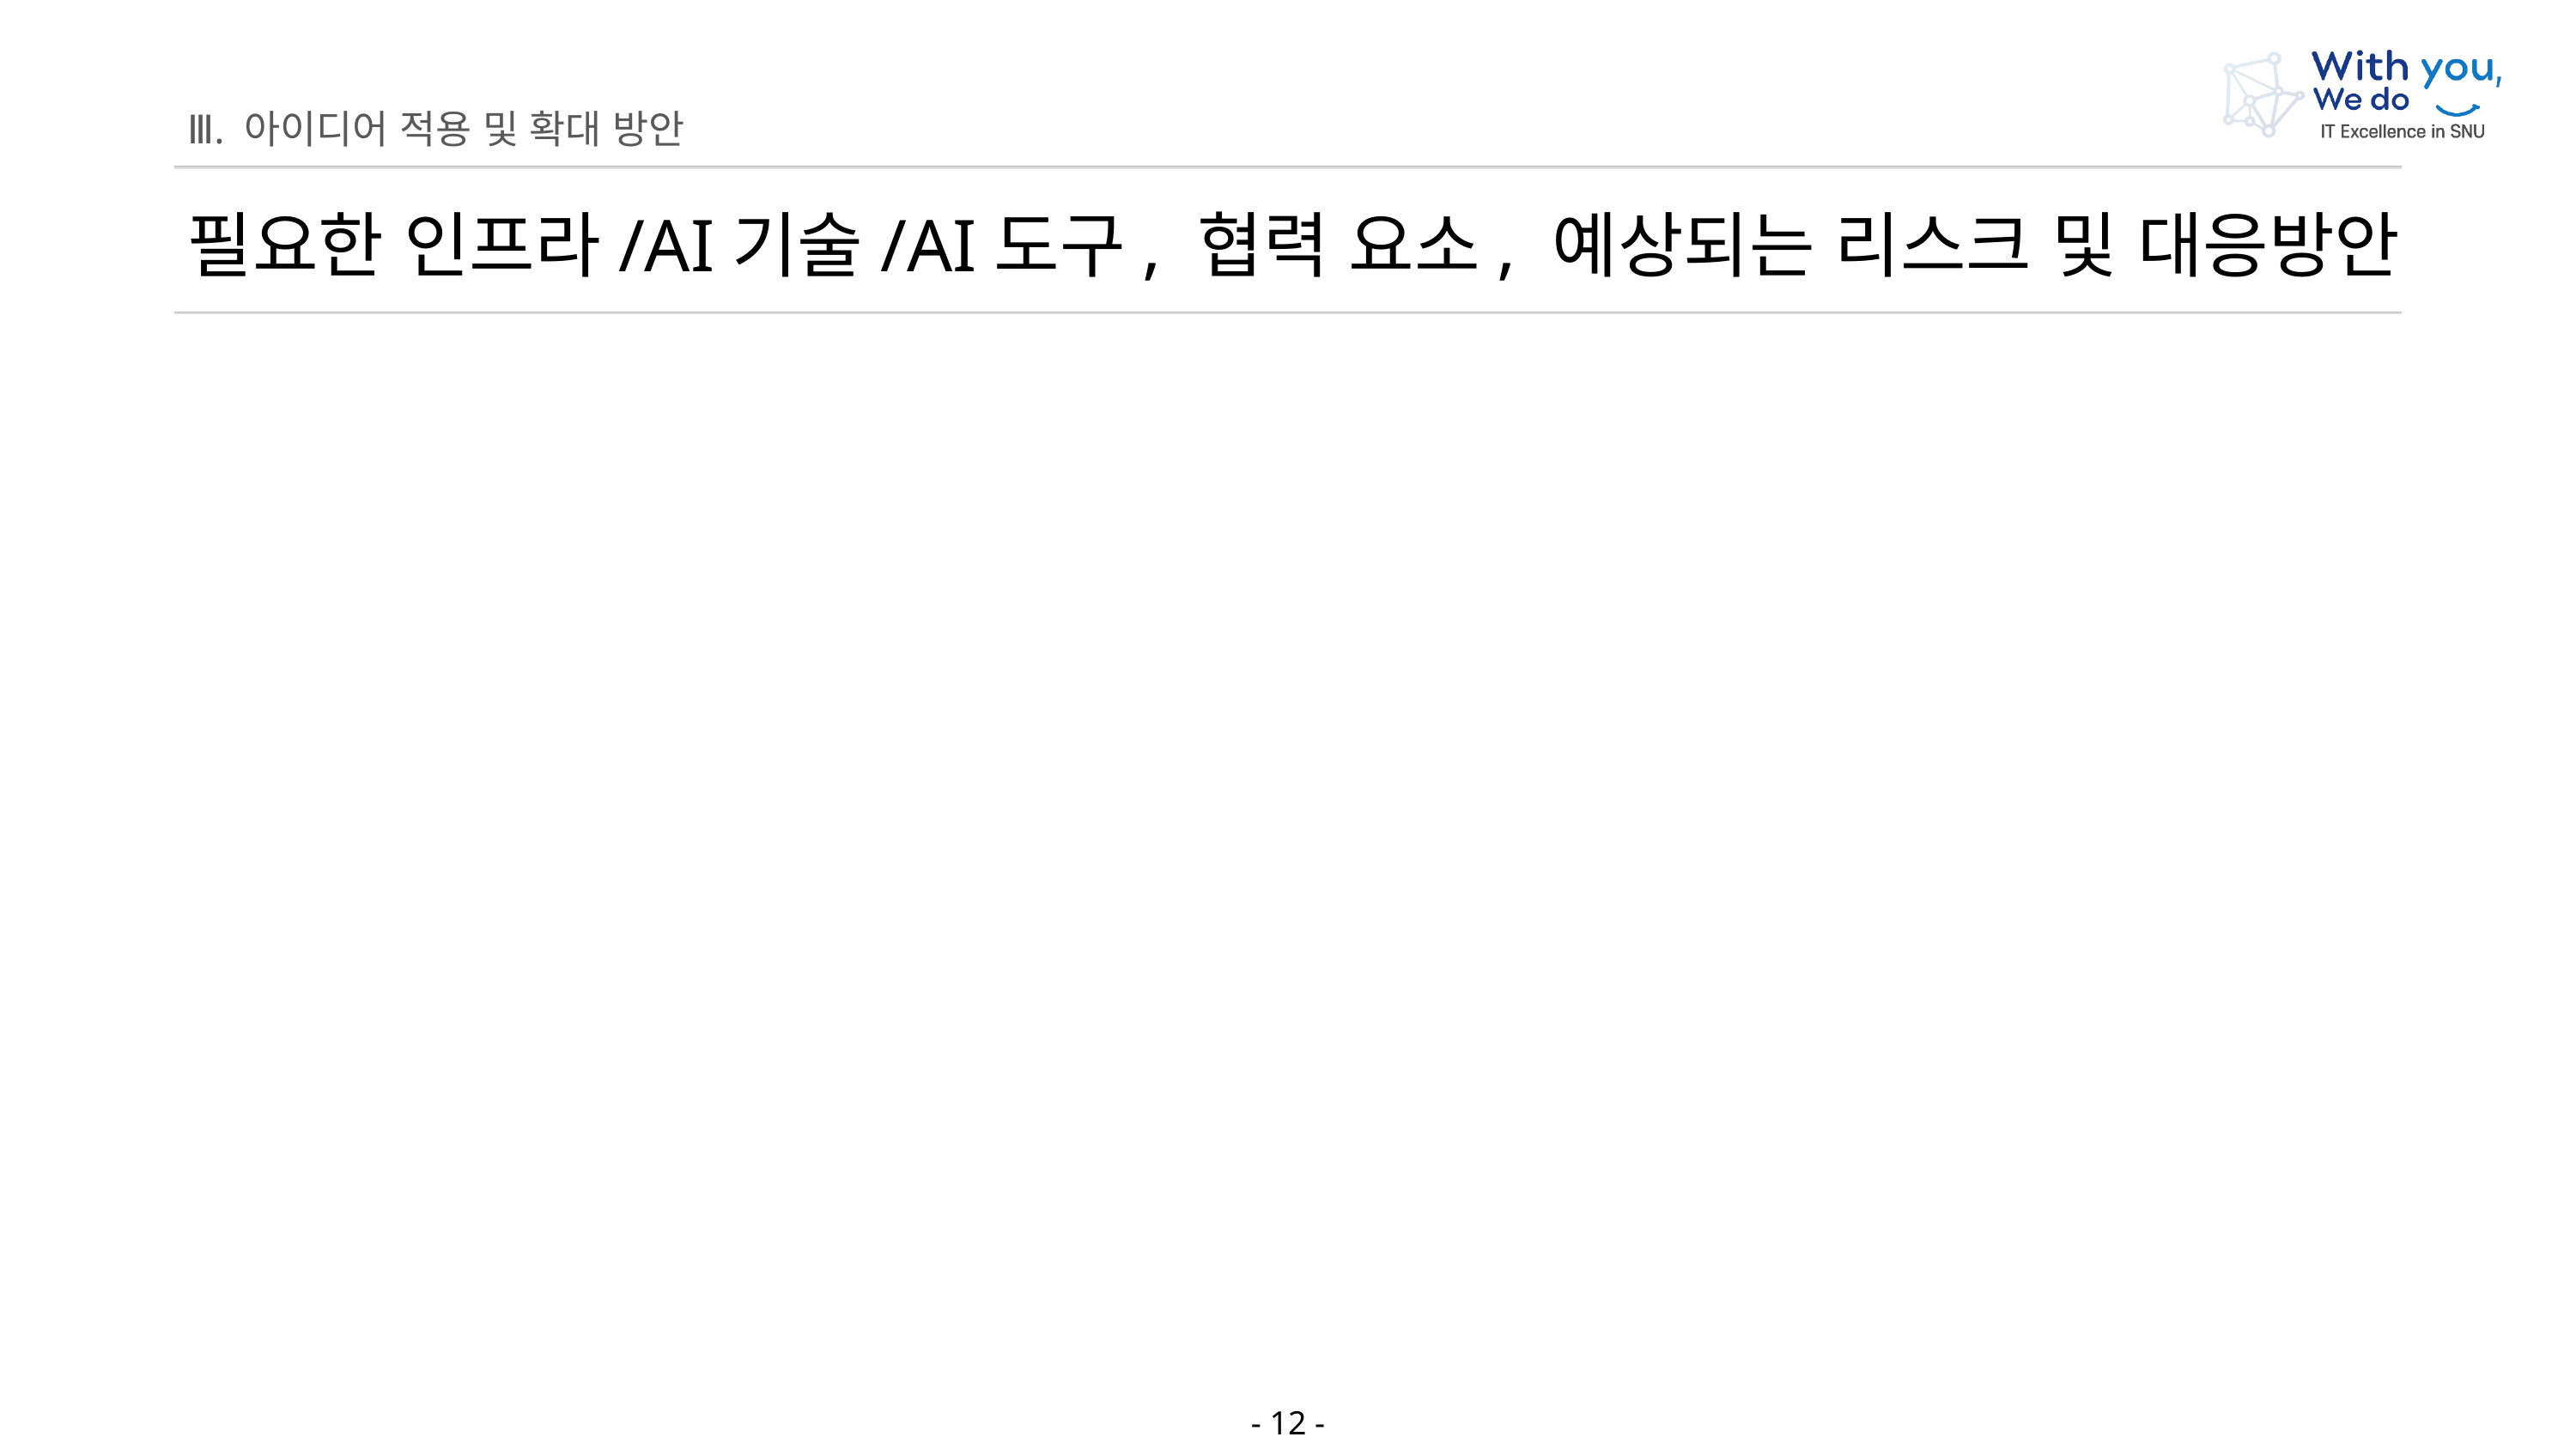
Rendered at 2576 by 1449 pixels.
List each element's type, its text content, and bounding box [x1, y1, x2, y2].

text_box 필요한 인프라/AI기술/AI도구, 협력 요소, 예상되는 리스크 및 대응방안 [174, 193, 2544, 293]
picture [2221, 48, 2503, 140]
picture [174, 166, 2402, 169]
text_box Ⅲ. 아이디어 적용 및 확대 방안 [174, 97, 913, 158]
